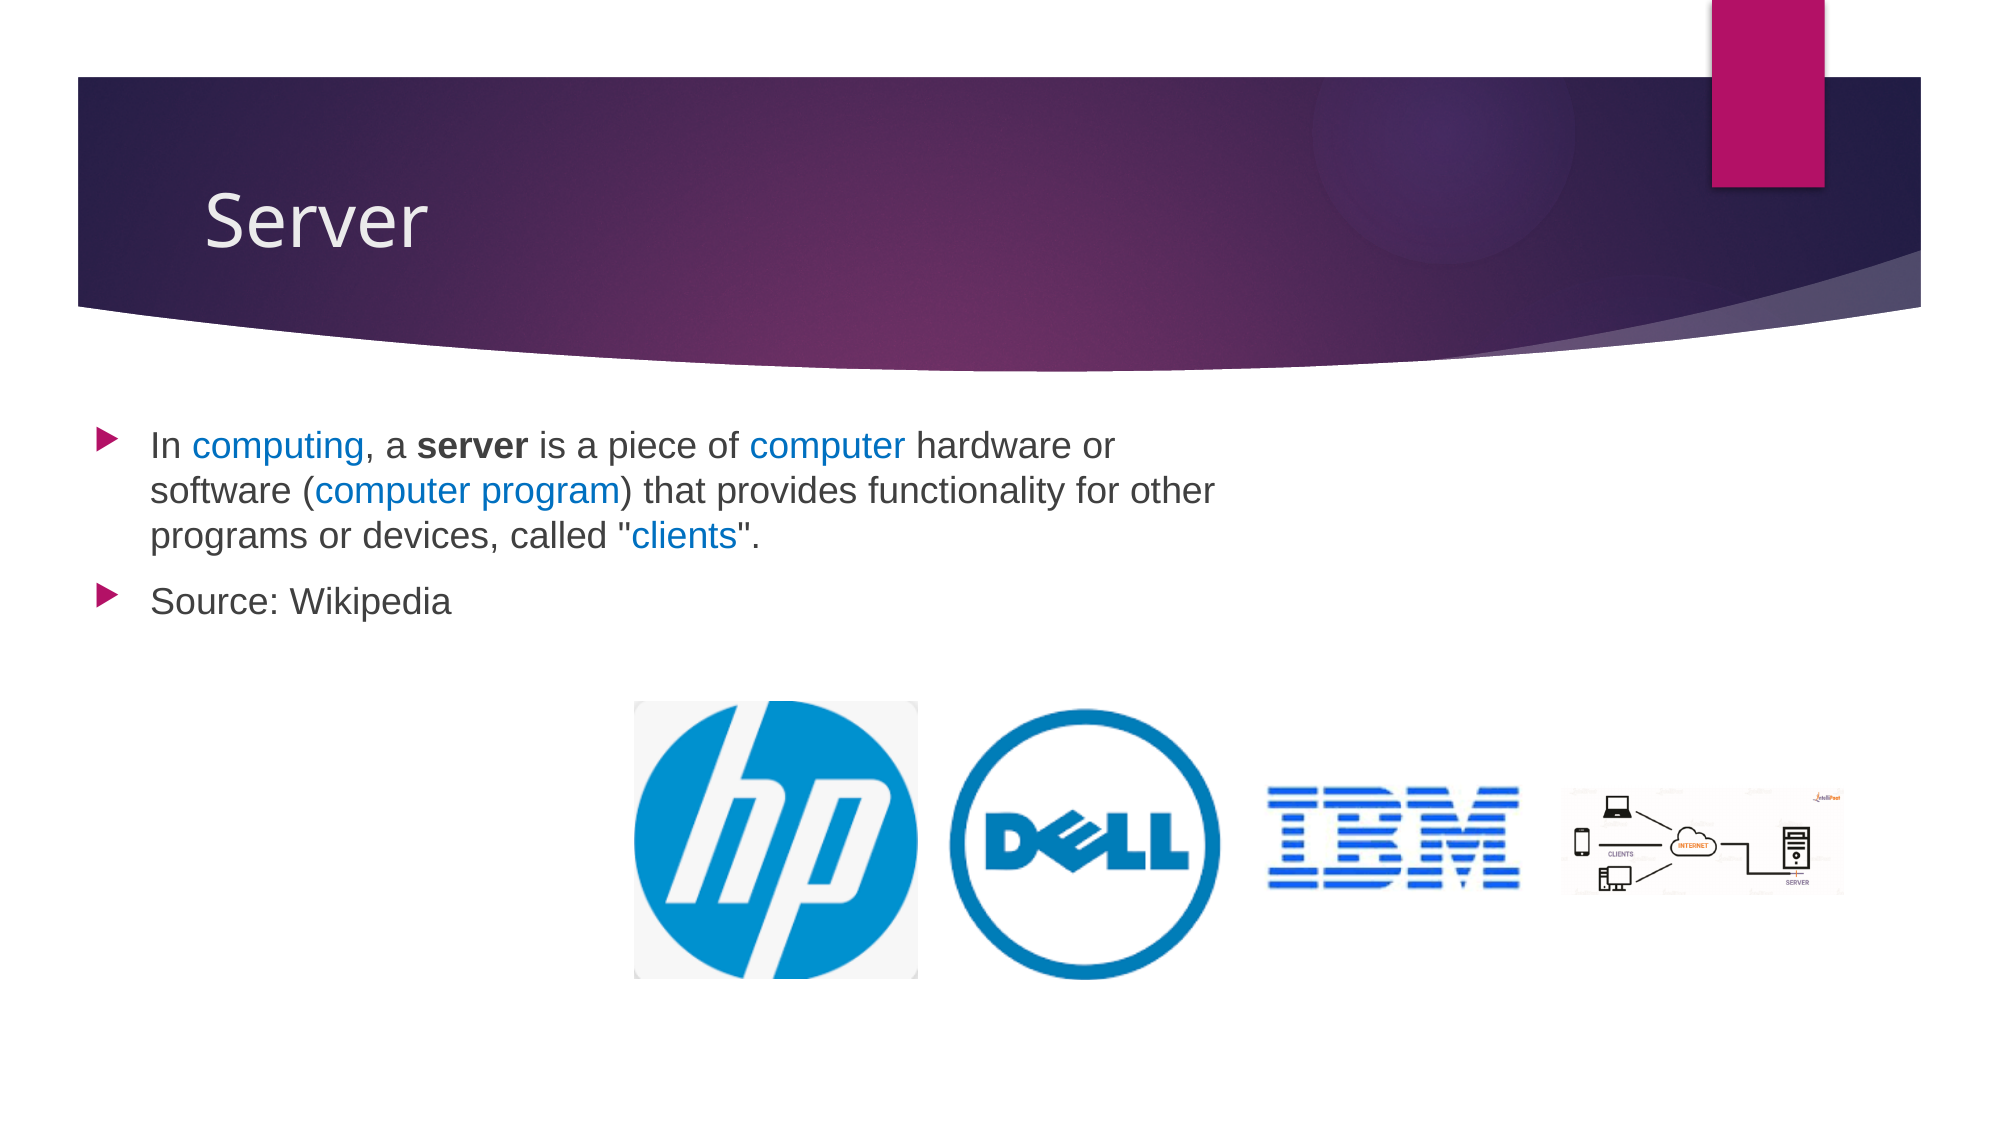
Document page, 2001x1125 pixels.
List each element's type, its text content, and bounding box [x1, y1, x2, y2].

picture [943, 700, 1227, 980]
picture [965, 724, 1206, 966]
picture [634, 701, 891, 979]
title Server [189, 159, 1627, 276]
picture [1252, 774, 1536, 906]
picture [1560, 785, 1844, 895]
picture [796, 701, 918, 979]
list In computing, a server is a piece of computer hardware or software (computer program) that provides functionality for other programs or devices, called "clients". Source: Wikipedia [78, 413, 1279, 906]
